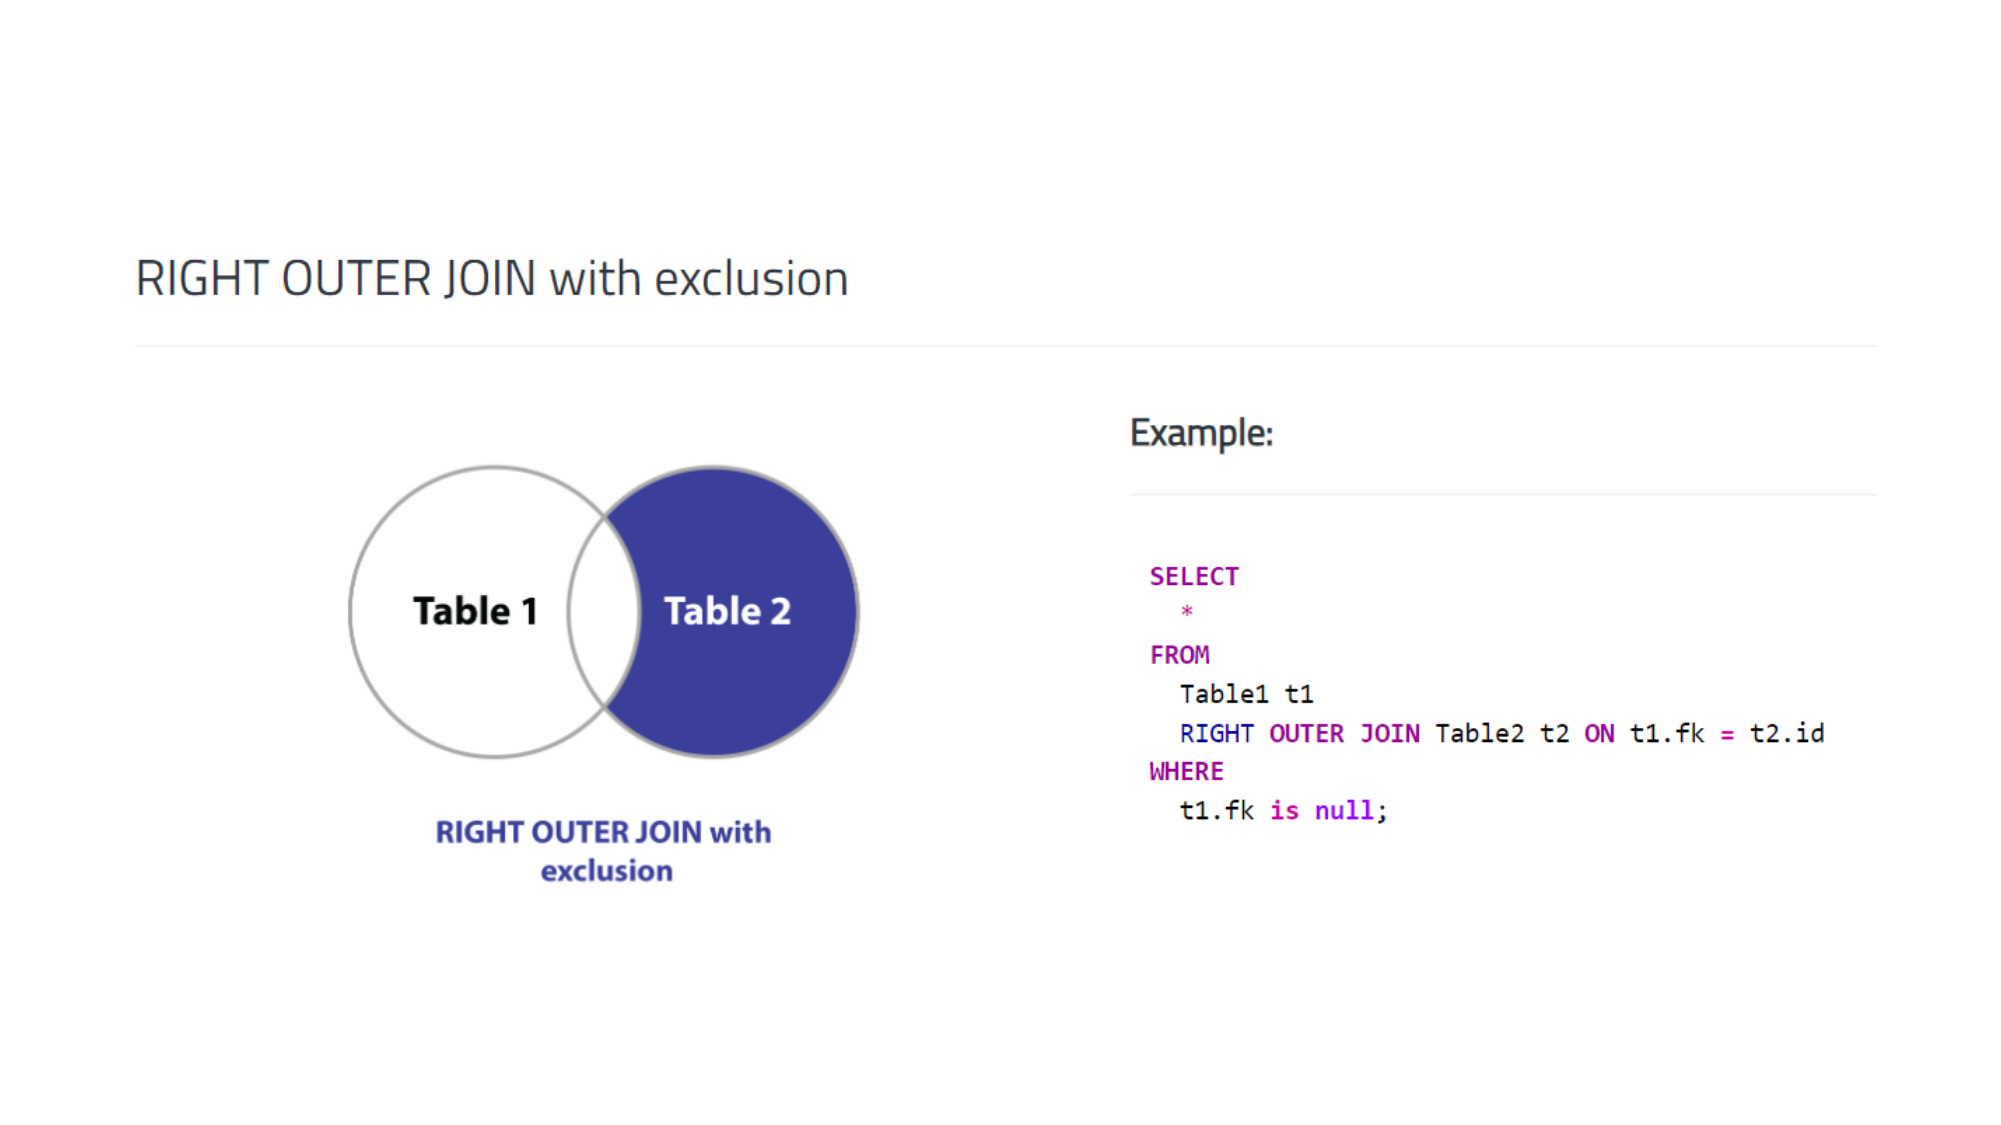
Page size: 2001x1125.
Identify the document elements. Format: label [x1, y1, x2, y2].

picture [122, 211, 1877, 985]
